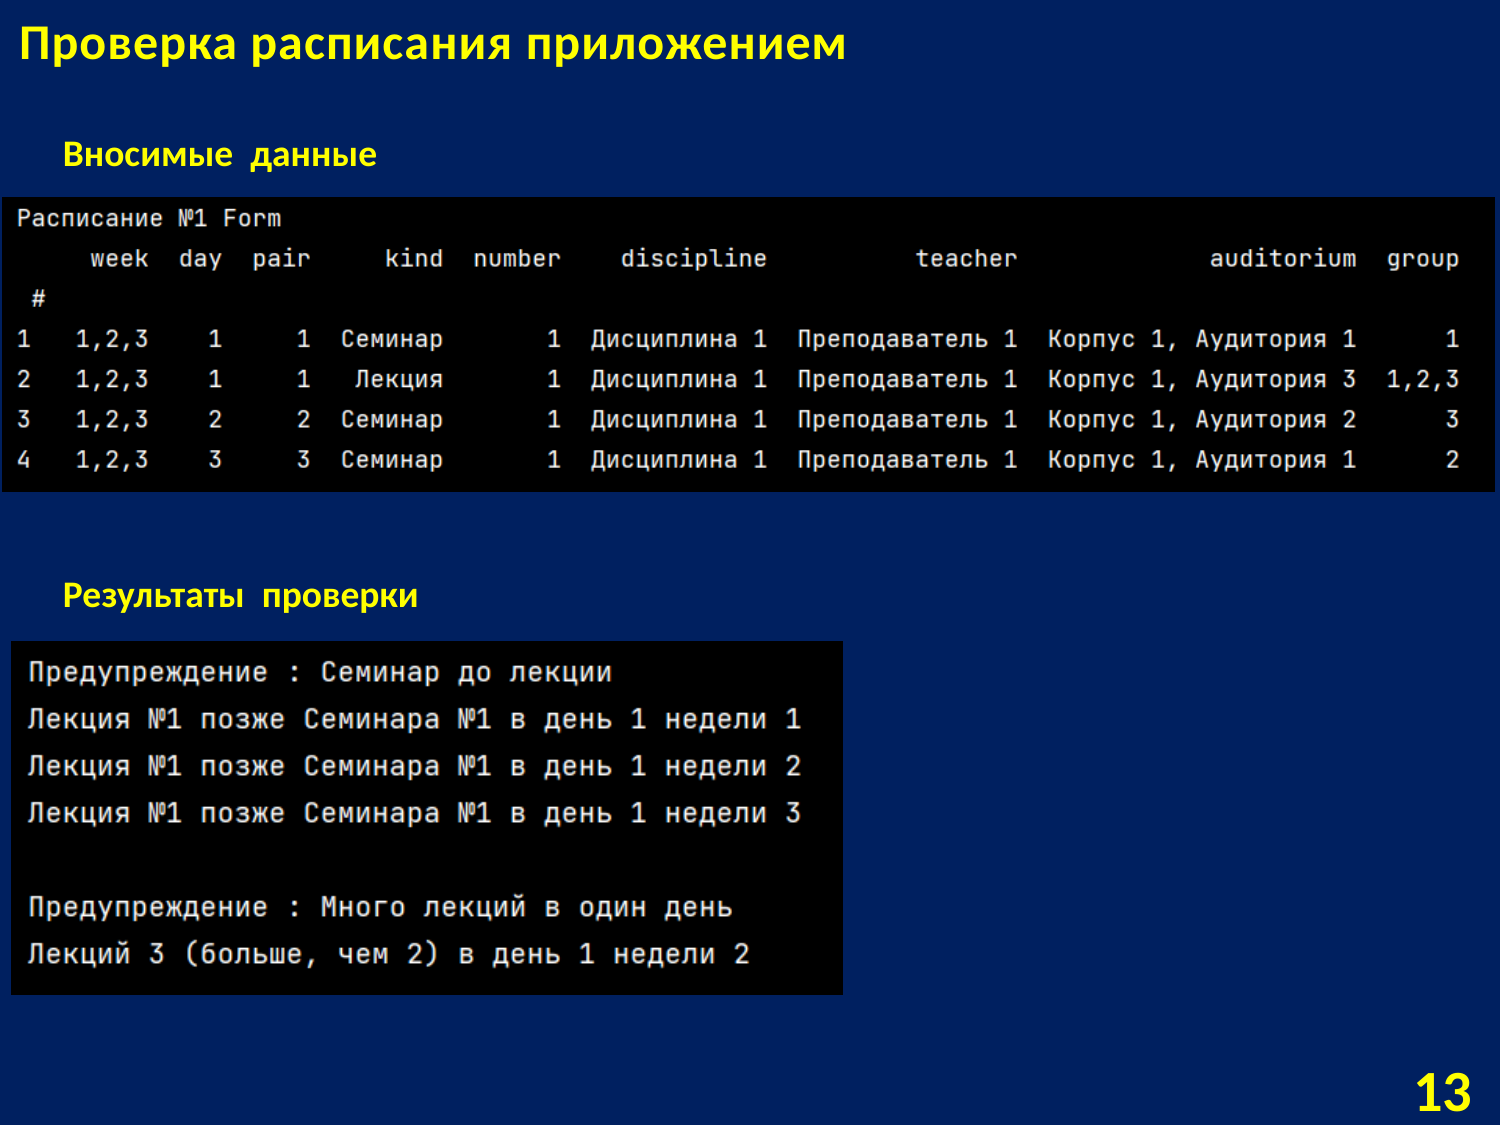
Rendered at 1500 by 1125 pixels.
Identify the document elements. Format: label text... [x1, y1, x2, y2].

picture [2, 196, 1496, 492]
text_box 13 [1309, 1058, 1488, 1118]
text_box Результаты проверки [48, 562, 767, 623]
title Проверка расписания приложением [4, 0, 951, 77]
text_box Вносимые данные [48, 122, 521, 182]
picture [11, 641, 843, 996]
